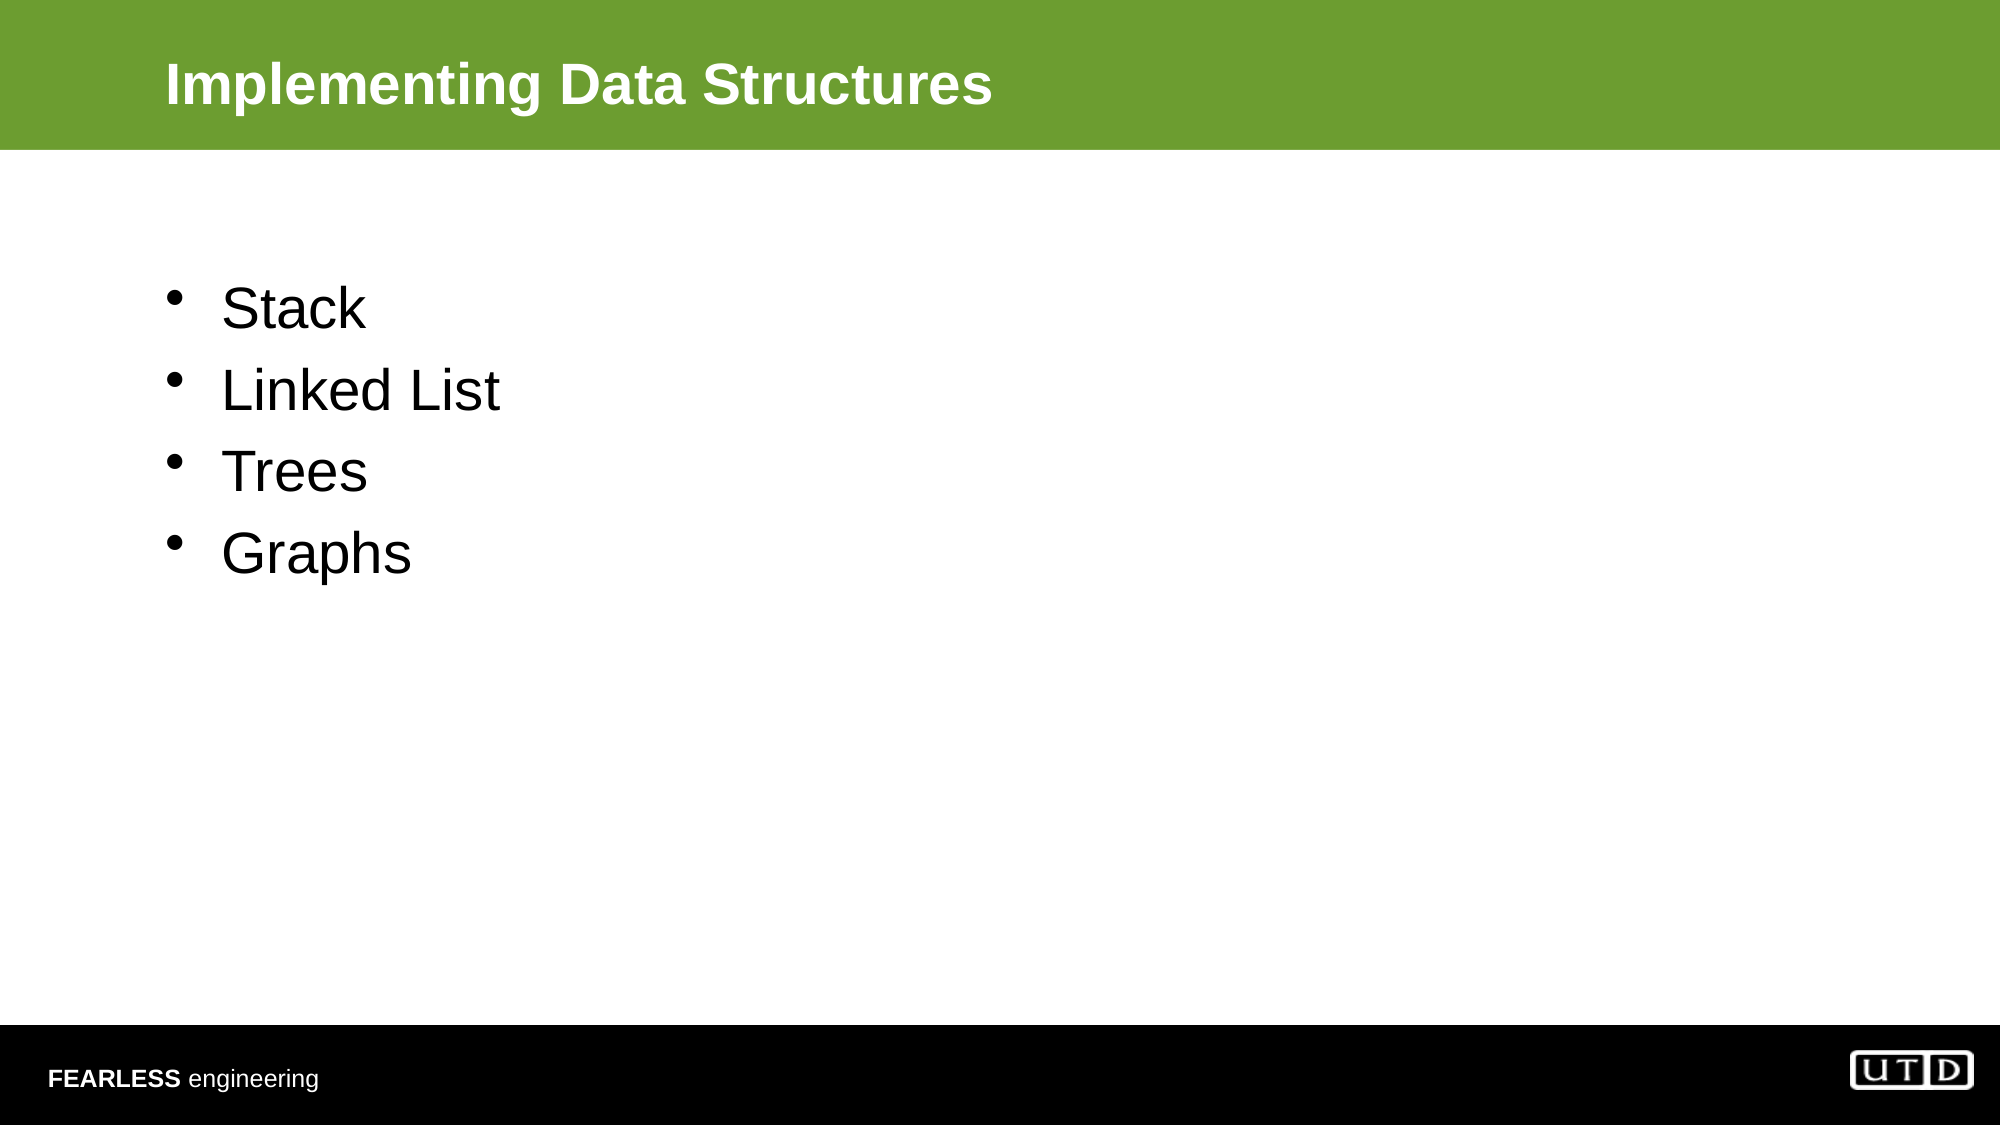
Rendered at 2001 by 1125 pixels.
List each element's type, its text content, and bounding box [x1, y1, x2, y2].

list Stack Linked List Trees Graphs [150, 262, 1850, 775]
title Implementing Data Structures [150, 24, 1850, 138]
picture [1850, 1049, 1974, 1090]
